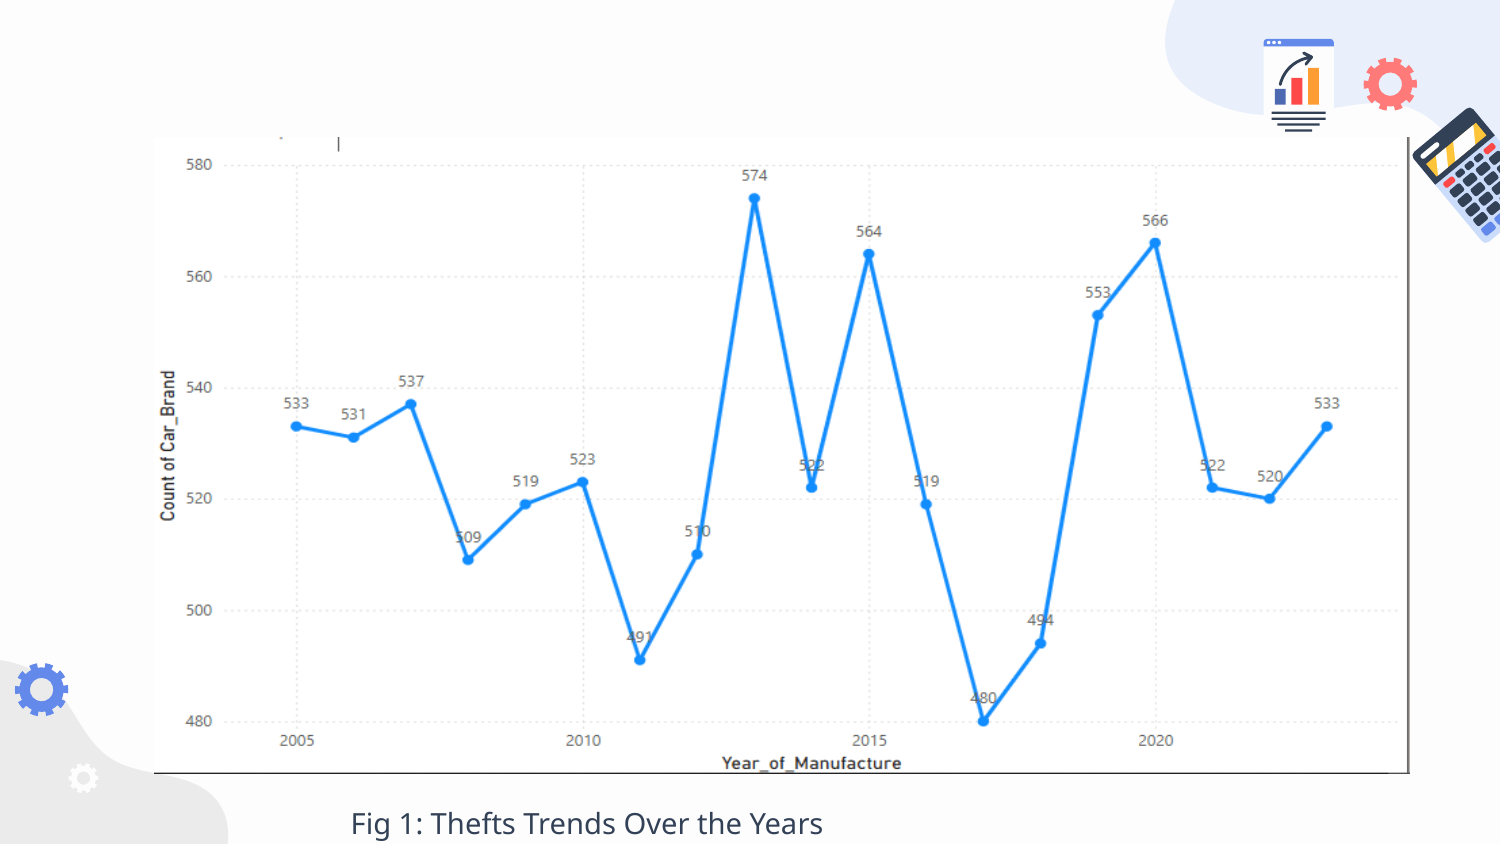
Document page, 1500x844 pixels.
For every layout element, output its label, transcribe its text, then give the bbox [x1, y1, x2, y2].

picture [154, 137, 1410, 774]
subtitle Fig 1: Thefts Trends Over the Years [312, 784, 1285, 844]
